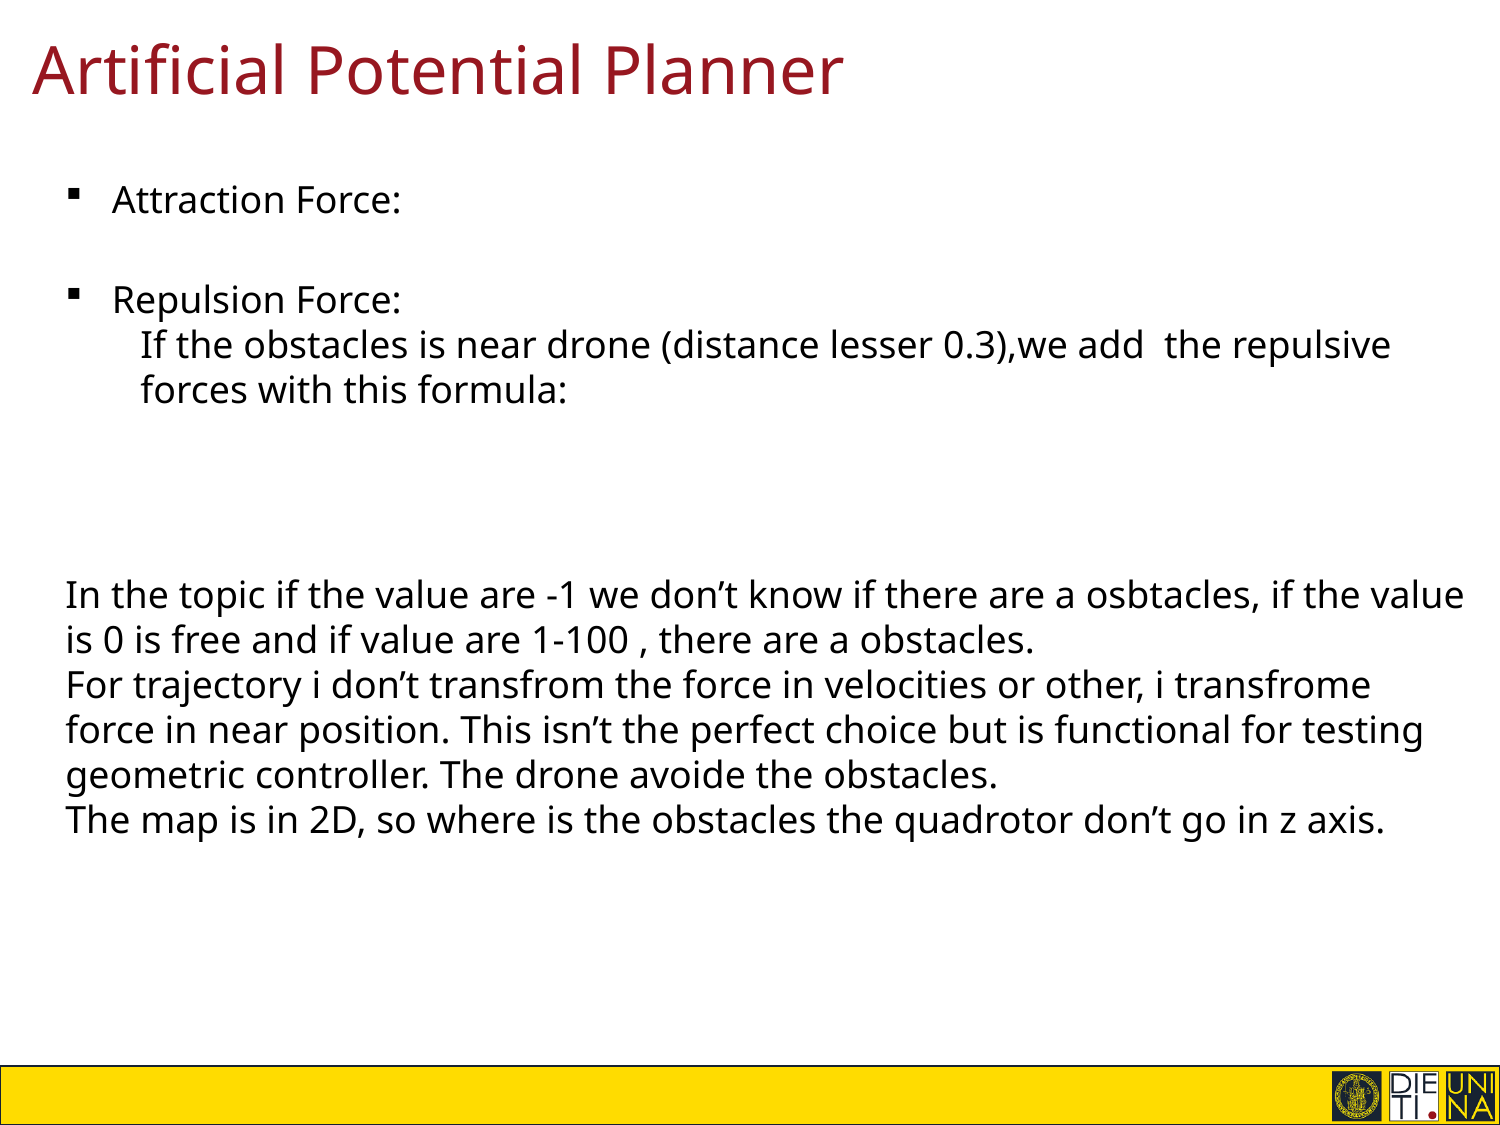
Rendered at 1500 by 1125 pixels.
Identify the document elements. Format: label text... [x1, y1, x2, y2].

text_box [0, 1066, 1500, 1125]
text_box Artificial Potential Planner [18, 20, 1483, 115]
picture [1332, 1069, 1496, 1123]
text_box Attraction Force: Repulsion Force: If the obstacles is near drone (distance lesser 0.3),we add the repulsive forces with this formula: In the topic if the value are -1 we don’t know if there are a osbtacles, if the value is 0 is free and if value are 1-100 , there are a obstacles. For trajectory i don’t transfrom the force in velocities or other, i transfrome force in near position. This isn’t the perfect choice but is functional for testing geometric controller. The drone avoide the obstacles. The map is in 2D, so where is the obstacles the quadrotor don’t go in z axis. [50, 168, 1484, 1039]
